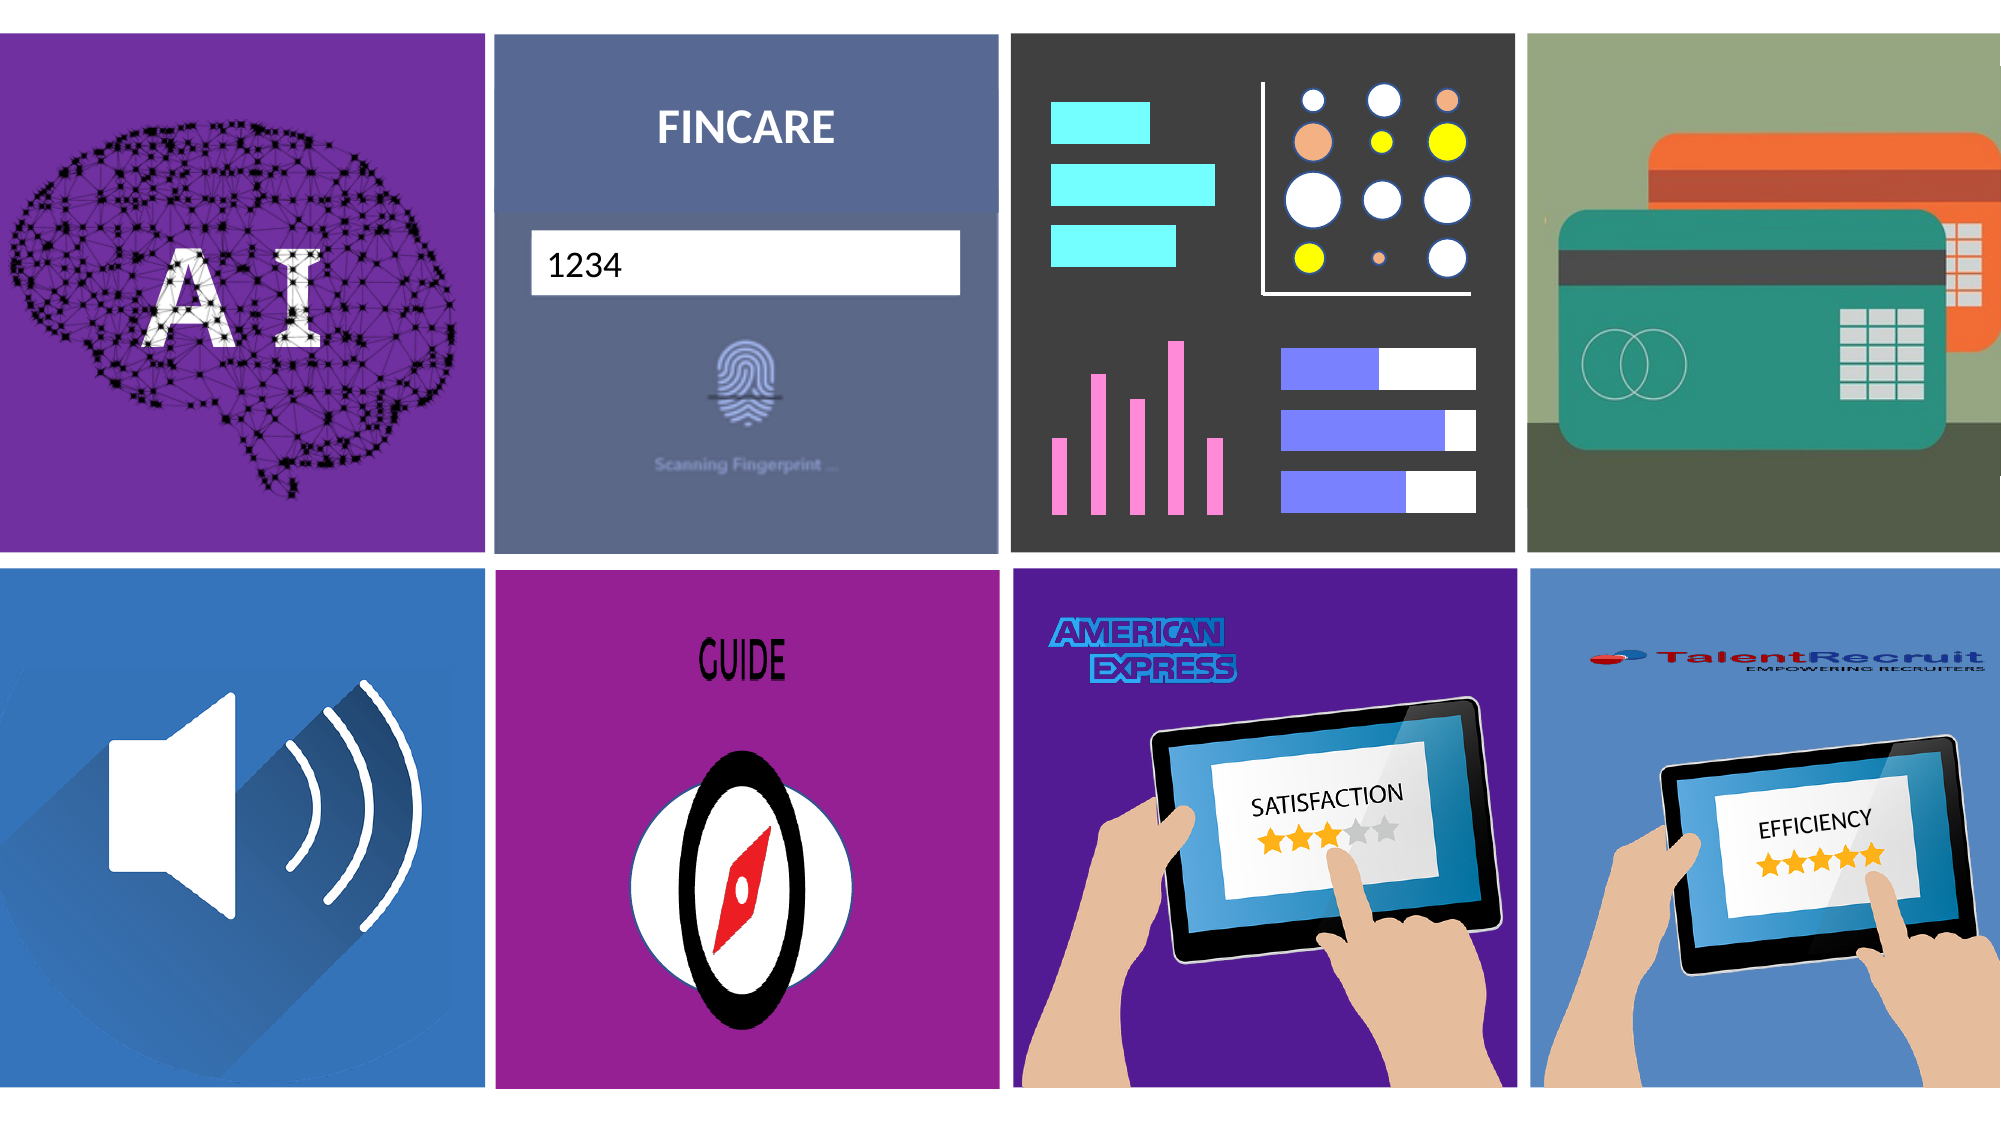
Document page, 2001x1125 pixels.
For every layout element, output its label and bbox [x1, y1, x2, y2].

text_box [1013, 568, 1518, 1088]
text_box [494, 34, 999, 554]
text_box [495, 569, 1000, 1089]
text_box [1530, 568, 2000, 1088]
text_box [0, 568, 486, 1088]
text_box [1010, 33, 1516, 553]
text_box [1527, 33, 2000, 553]
text_box [0, 33, 486, 553]
